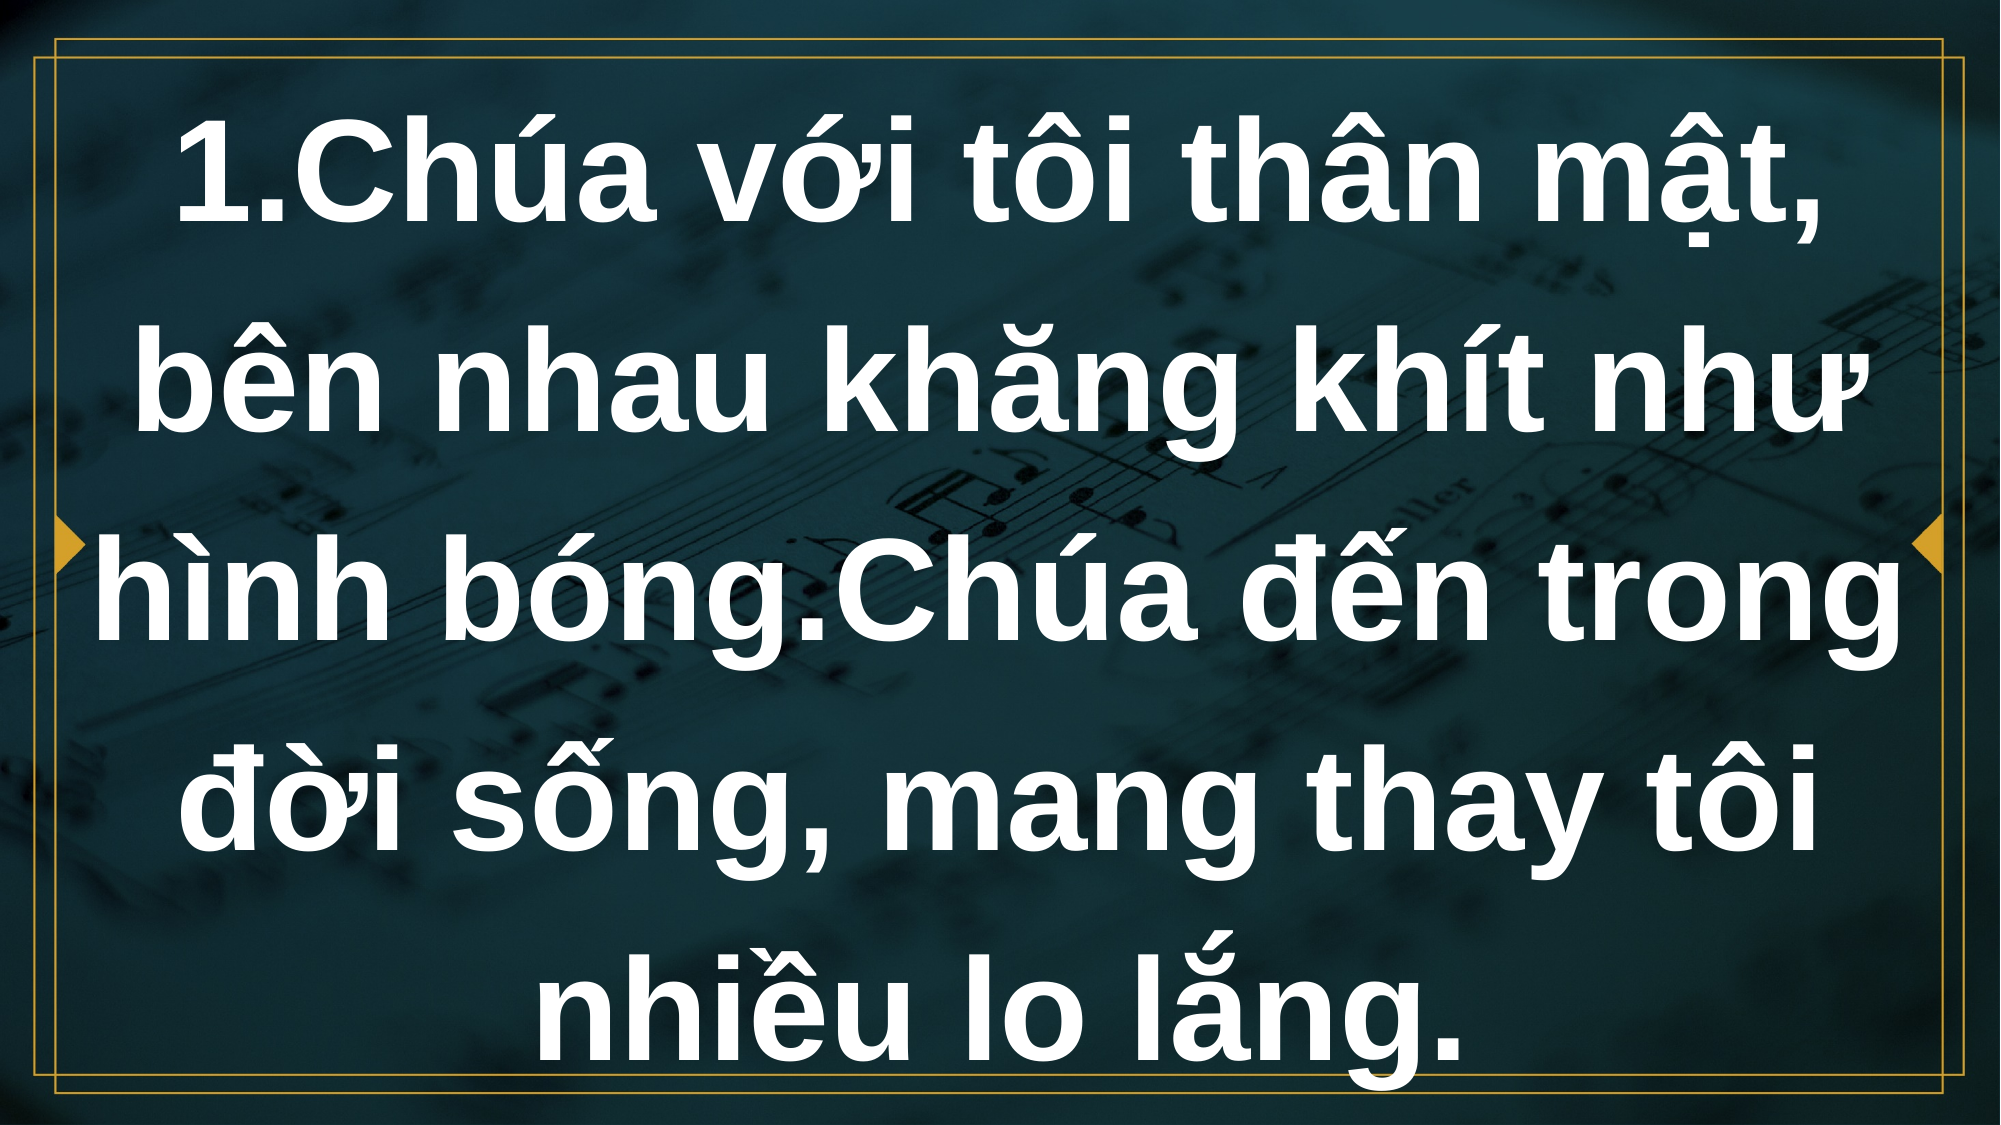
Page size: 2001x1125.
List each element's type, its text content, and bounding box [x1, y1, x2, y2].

title 1.Chúa với tôi thân mật, bên nhau khăng khít như hình bóng.Chúa đến trong đời sống, mang thay tôi nhiều lo lắng. [55, 53, 1945, 1077]
picture [0, 0, 2000, 1125]
